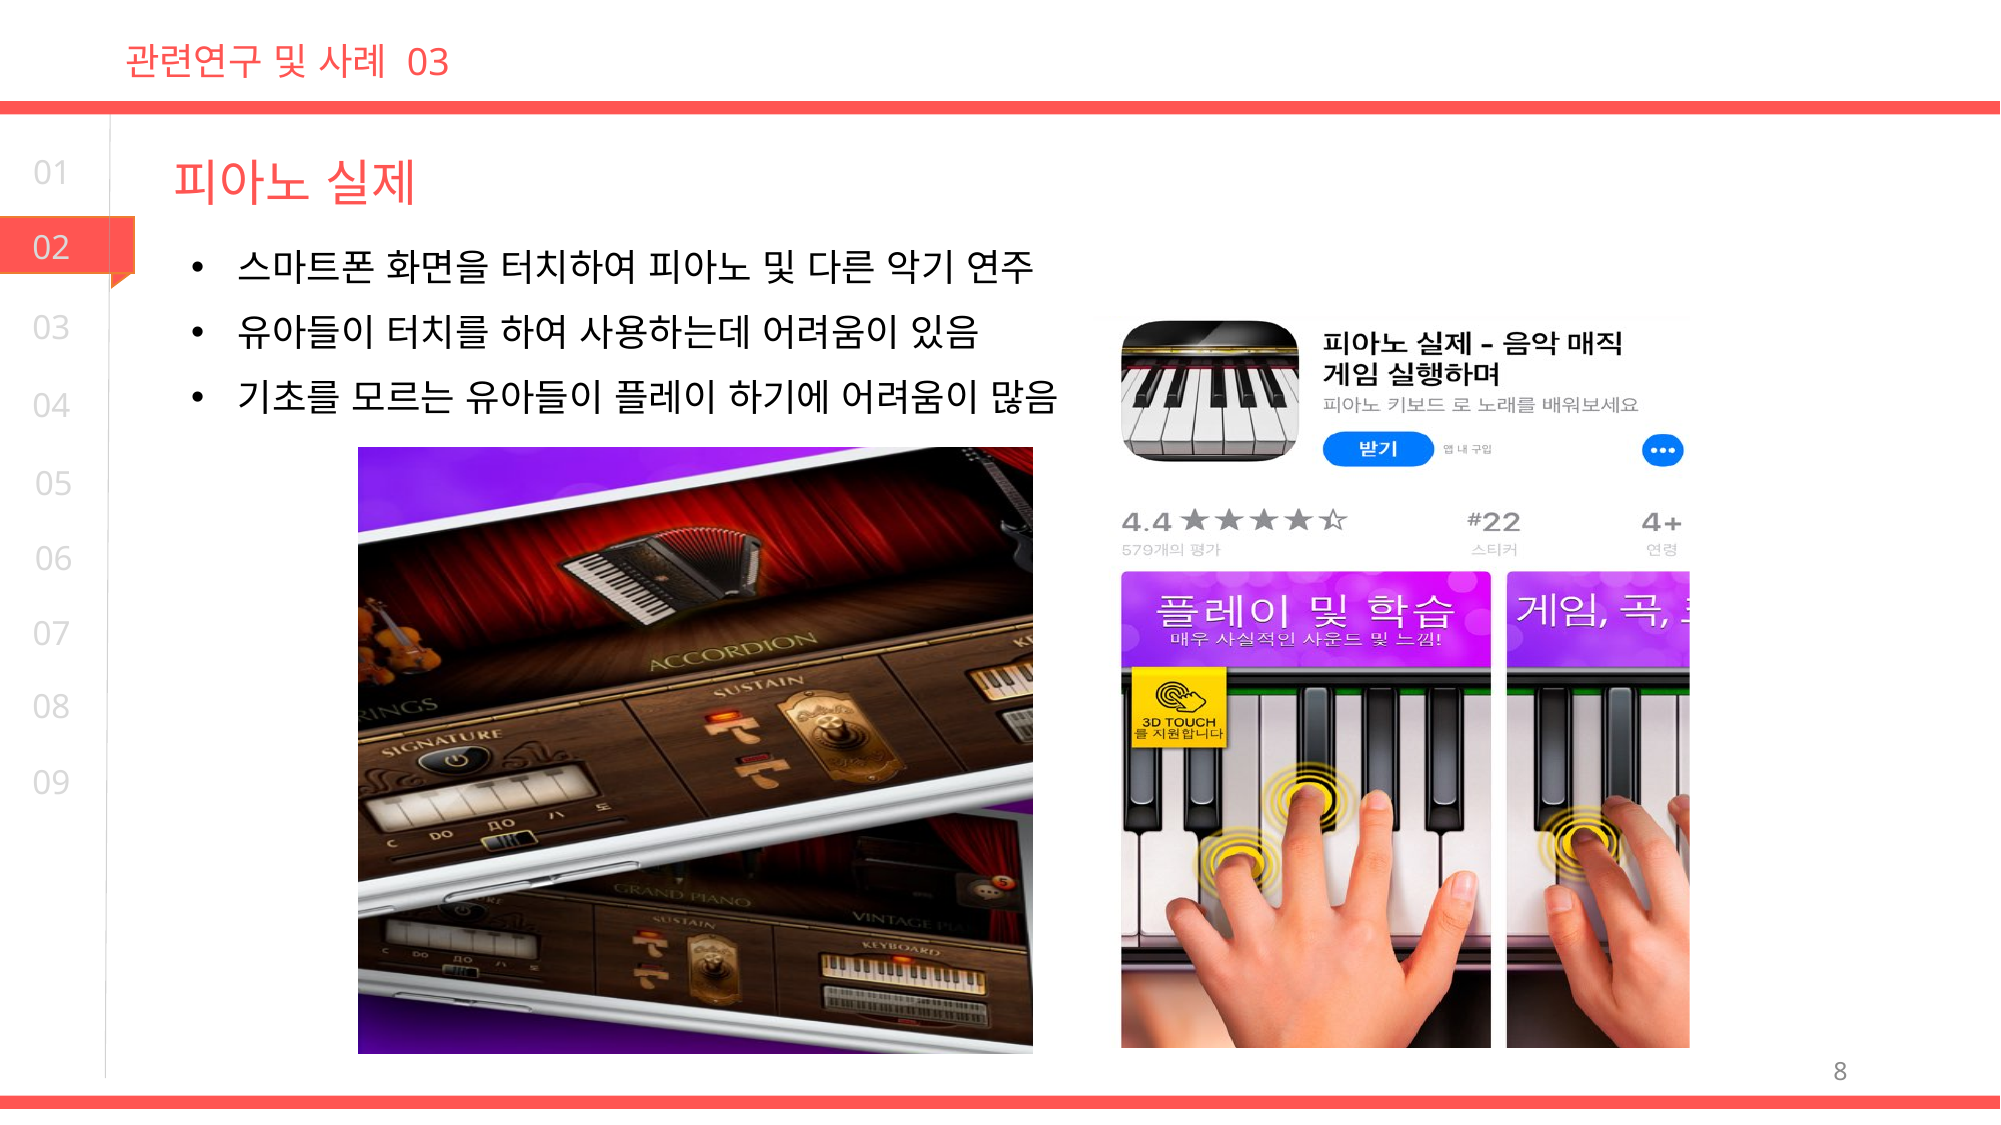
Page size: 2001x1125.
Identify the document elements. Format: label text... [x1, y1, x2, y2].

text_box 09 [17, 754, 92, 809]
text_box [0, 216, 105, 287]
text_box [105, 107, 111, 1079]
text_box 03 [17, 298, 92, 354]
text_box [111, 216, 135, 287]
text_box 01 [18, 143, 93, 199]
text_box 08 [17, 677, 92, 733]
text_box 05 [19, 454, 94, 510]
picture [1093, 316, 1690, 1048]
text_box [0, 101, 2000, 115]
text_box 04 [17, 376, 92, 432]
text_box 07 [17, 604, 92, 660]
text_box 스마트폰 화면을 터치하여 피아노 및 다른 악기 연주 유아들이 터치를 하여 사용하는데 어려움이 있음 기초를 모르는 유아들이 플레이 하기에 어려움이 많음 [176, 236, 1895, 426]
picture [358, 447, 1033, 1054]
text_box 06 [19, 529, 94, 585]
slide_number 8 [1412, 1042, 1863, 1103]
text_box [0, 1095, 2000, 1109]
text_box 관련연구 및 사례 03 [110, 30, 716, 91]
text_box 피아노 실제 [158, 143, 541, 219]
